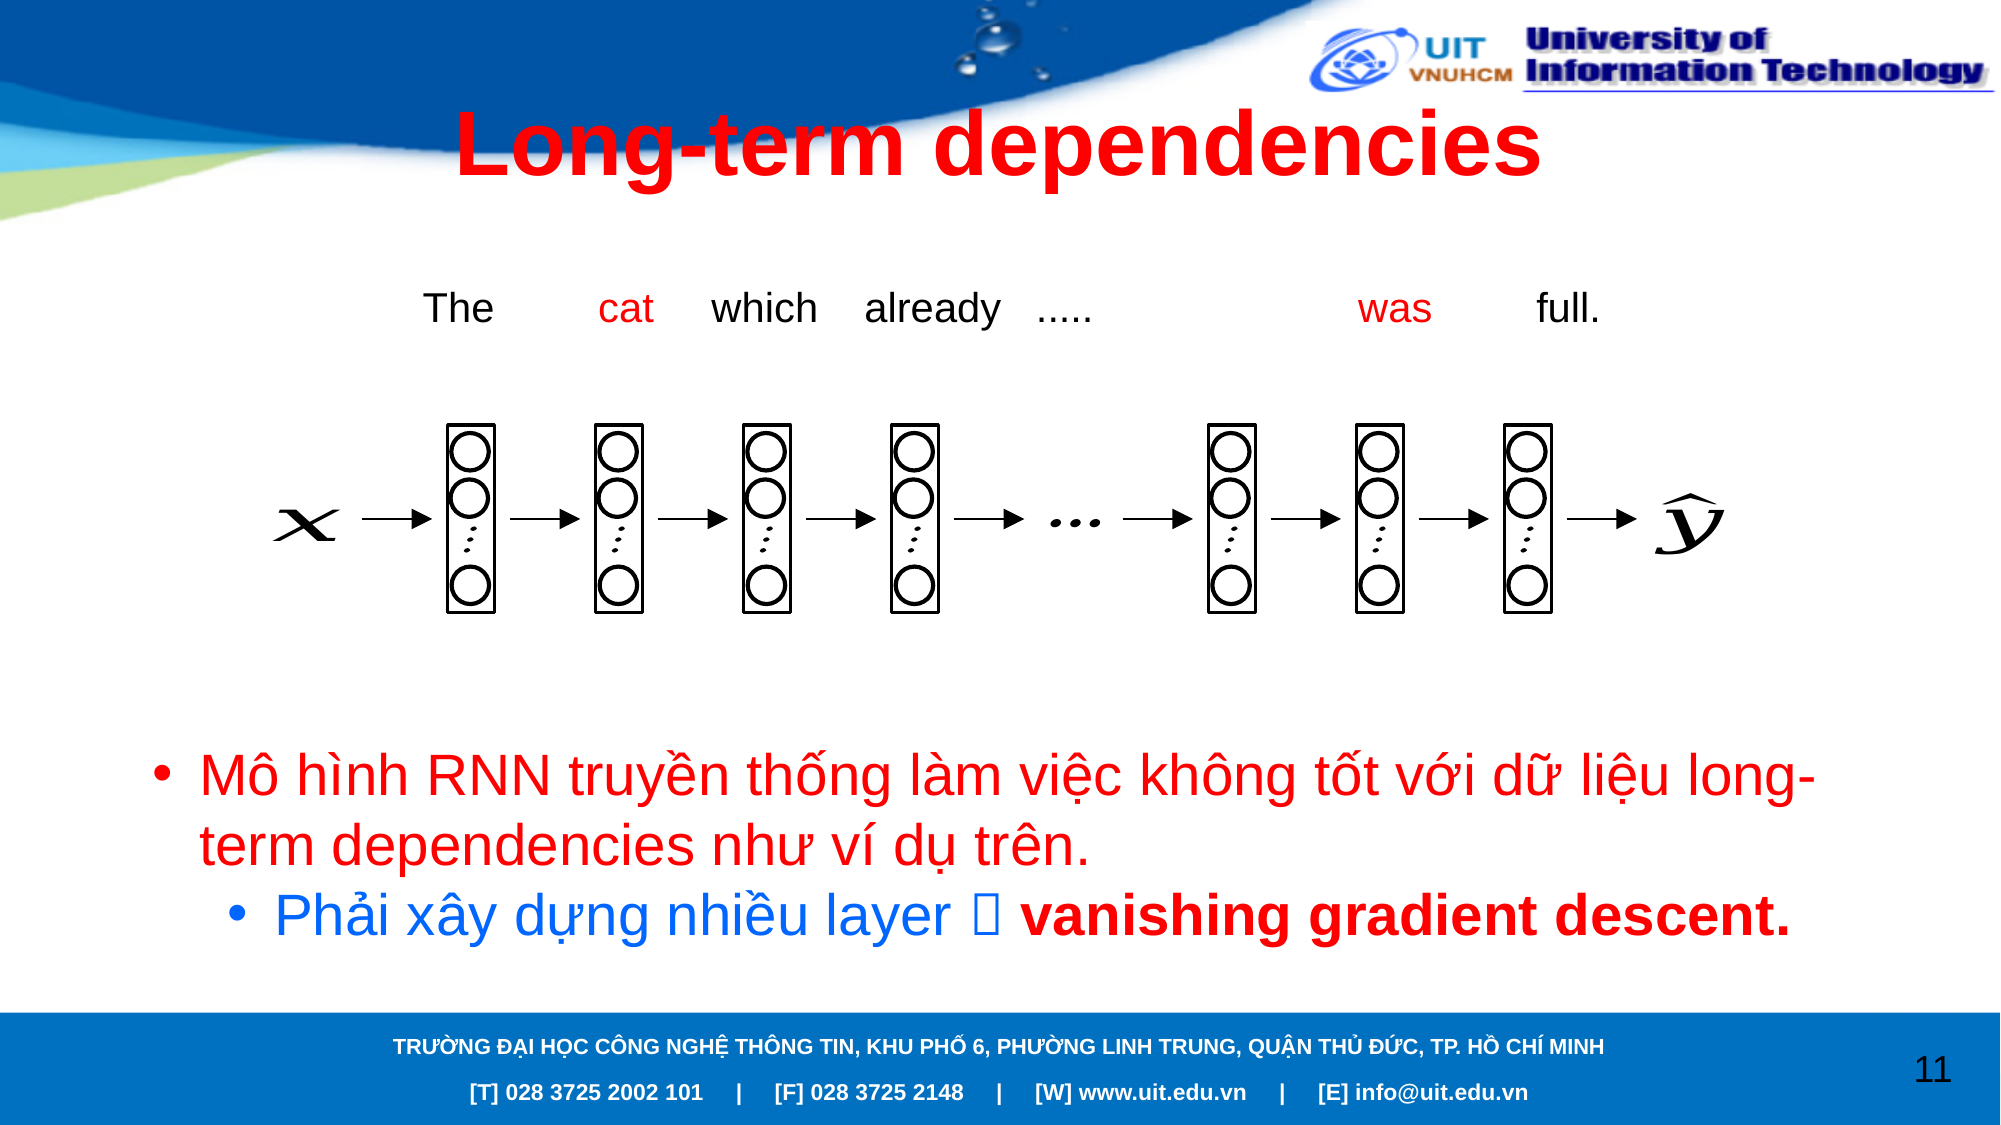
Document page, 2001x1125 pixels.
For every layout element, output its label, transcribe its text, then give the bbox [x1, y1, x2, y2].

text_box Mô hình RNN truyền thống làm việc không tốt với dữ liệu long-term dependencies như ví dụ trên. Phải xây dựng nhiều layer  vanishing gradient descent. [137, 729, 1863, 955]
picture [0, 0, 2001, 1125]
title Long-term dependencies [99, 45, 1900, 233]
text_box The cat which already ..... was full. [407, 272, 1713, 338]
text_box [264, 424, 1736, 614]
